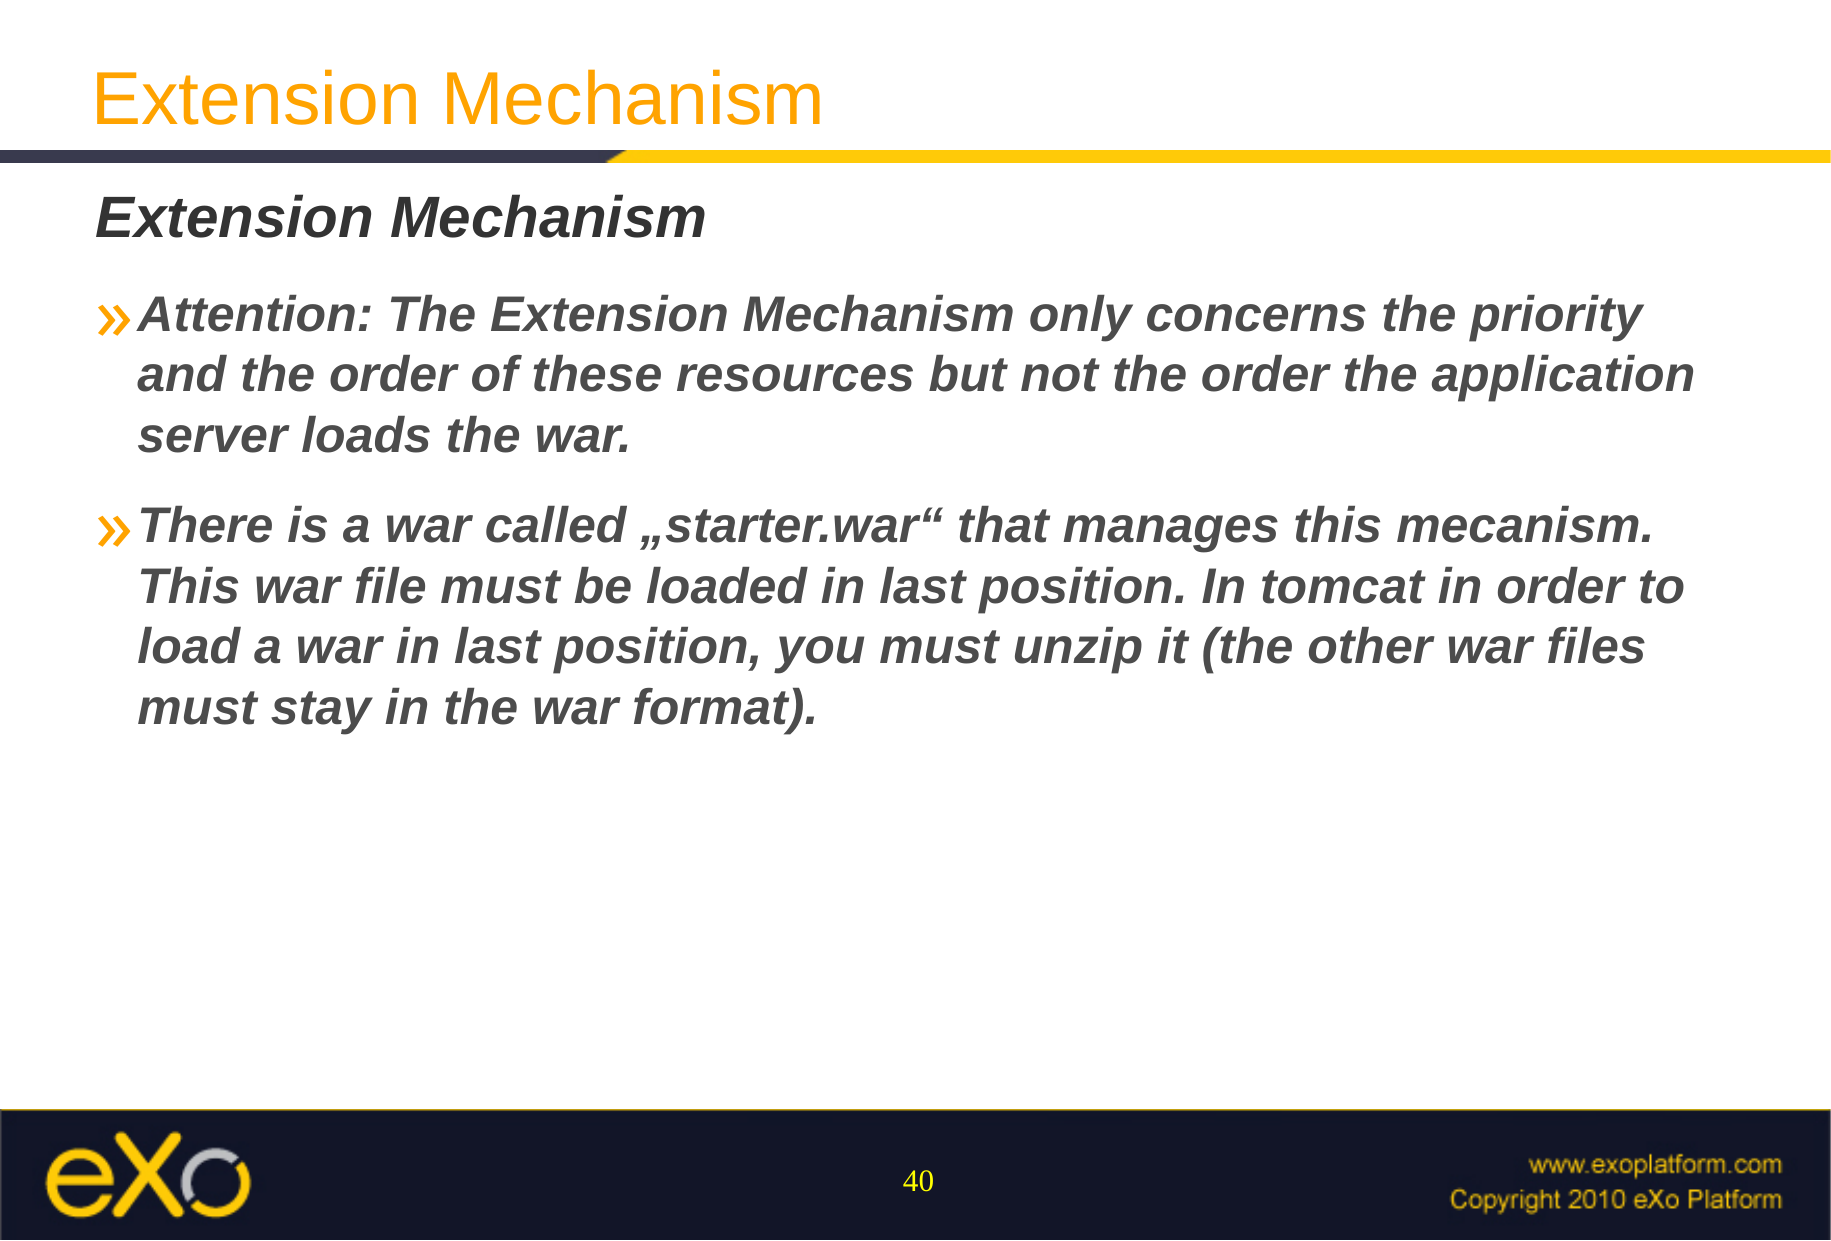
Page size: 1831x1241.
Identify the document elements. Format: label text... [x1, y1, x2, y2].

picture [0, 150, 1831, 163]
text_box Extension Mechanism [91, 49, 1739, 151]
picture [0, 1109, 1831, 1240]
text_box Extension Mechanism Attention: The Extension Mechanism only concerns the priority and the order of these resources but not the order the application server loads the war. There is a war called „starter.war“ that manages this mecanism. This war file must be loaded in last position. In tomcat in order to load a war in last position, you must unzip it (the other war files must stay in the war format). [95, 186, 1743, 1077]
